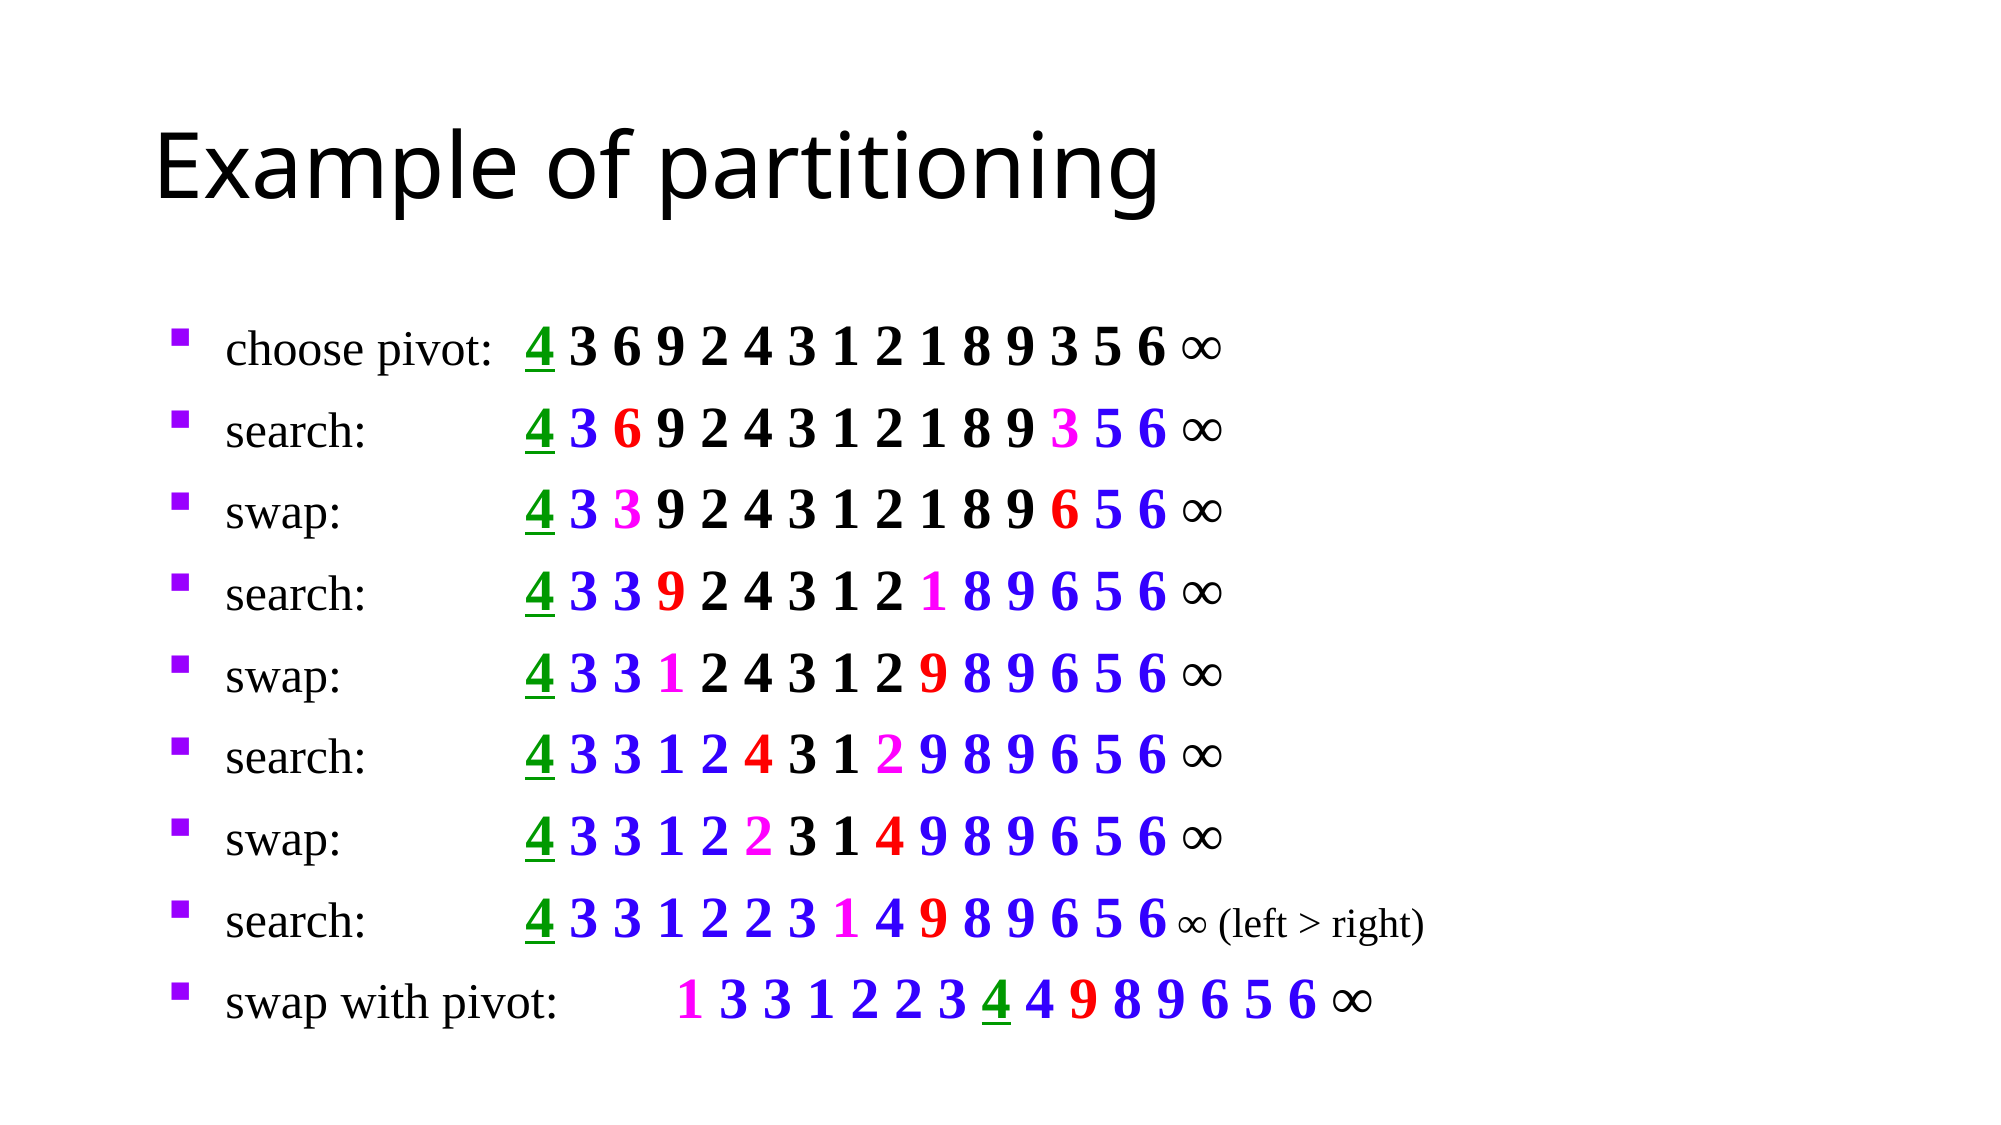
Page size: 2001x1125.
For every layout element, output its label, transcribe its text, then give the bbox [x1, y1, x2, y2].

text_box choose pivot: 4 3 6 9 2 4 3 1 2 1 8 9 3 5 6 ∞ search: 4 3 6 9 2 4 3 1 2 1 8 9 3 5 6 ∞ swap: 4 3 3 9 2 4 3 1 2 1 8 9 6 5 6 ∞ search: 4 3 3 9 2 4 3 1 2 1 8 9 6 5 6 ∞ swap: 4 3 3 1 2 4 3 1 2 9 8 9 6 5 6 ∞ search: 4 3 3 1 2 4 3 1 2 9 8 9 6 5 6 ∞ swap: 4 3 3 1 2 2 3 1 4 9 8 9 6 5 6 ∞ search: 4 3 3 1 2 2 3 1 4 9 8 9 6 5 6 ∞ (left > right) swap with pivot: 1 3 3 1 2 2 3 4 4 9 8 9 6 5 6 ∞ [154, 299, 1756, 1087]
title Example of partitioning [137, 59, 1863, 278]
